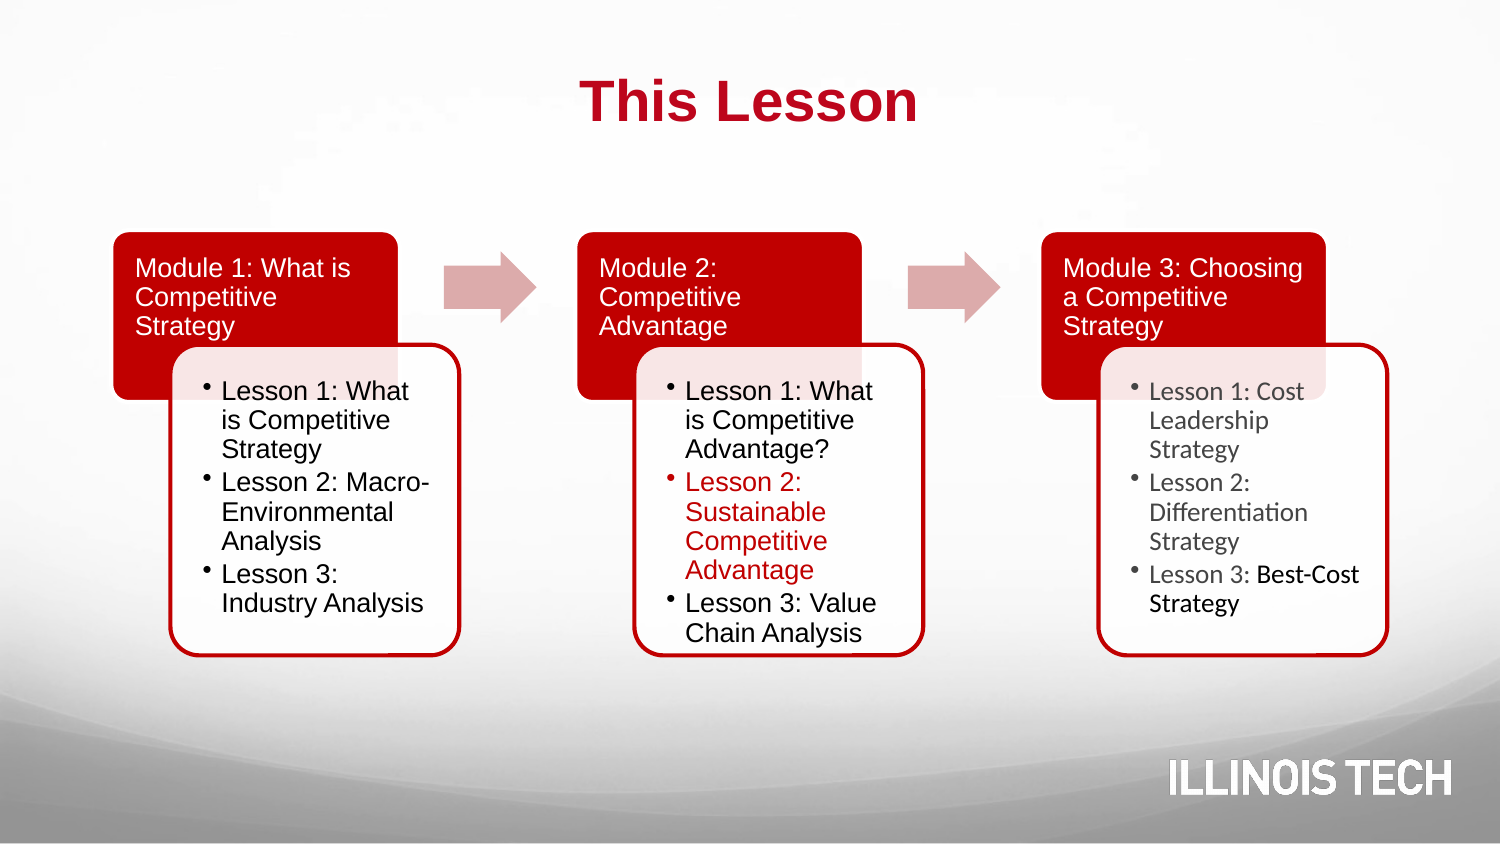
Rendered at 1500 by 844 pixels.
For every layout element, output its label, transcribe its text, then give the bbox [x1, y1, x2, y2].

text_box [110, 171, 1389, 714]
title This Lesson [90, 13, 1410, 141]
picture [0, 0, 1500, 844]
